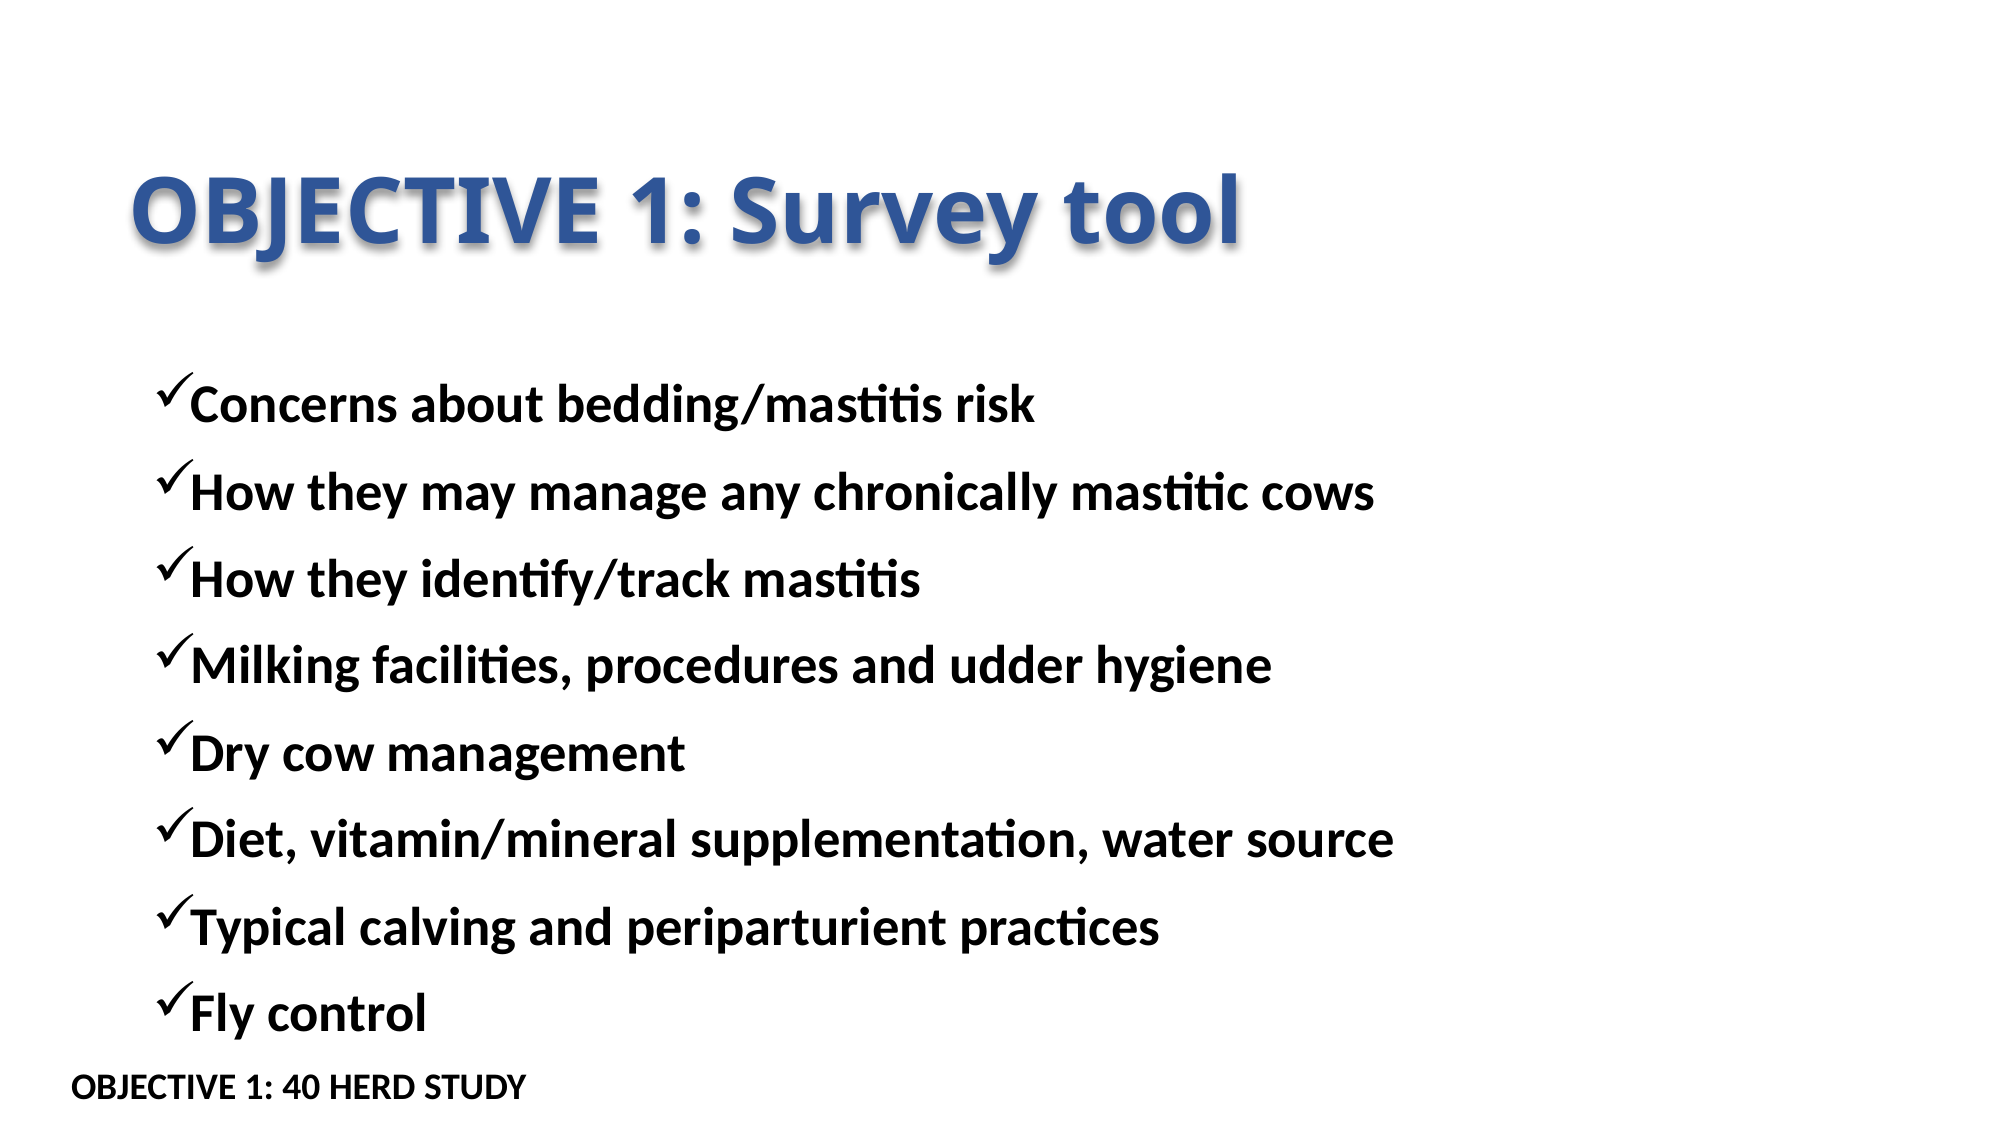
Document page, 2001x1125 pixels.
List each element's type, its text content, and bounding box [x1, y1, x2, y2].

title OBJECTIVE 1: Survey tool [114, 109, 1864, 318]
list Concerns about bedding/mastitis risk How they may manage any chronically mastitic cows How they identify/track mastitis Milking facilities, procedures and udder hygiene Dry cow management Diet, vitamin/mineral supplementation, water source Typical calving and periparturient practices Fly control [137, 347, 2000, 1062]
text_box OBJECTIVE 1: 40 HERD STUDY [56, 1054, 677, 1114]
